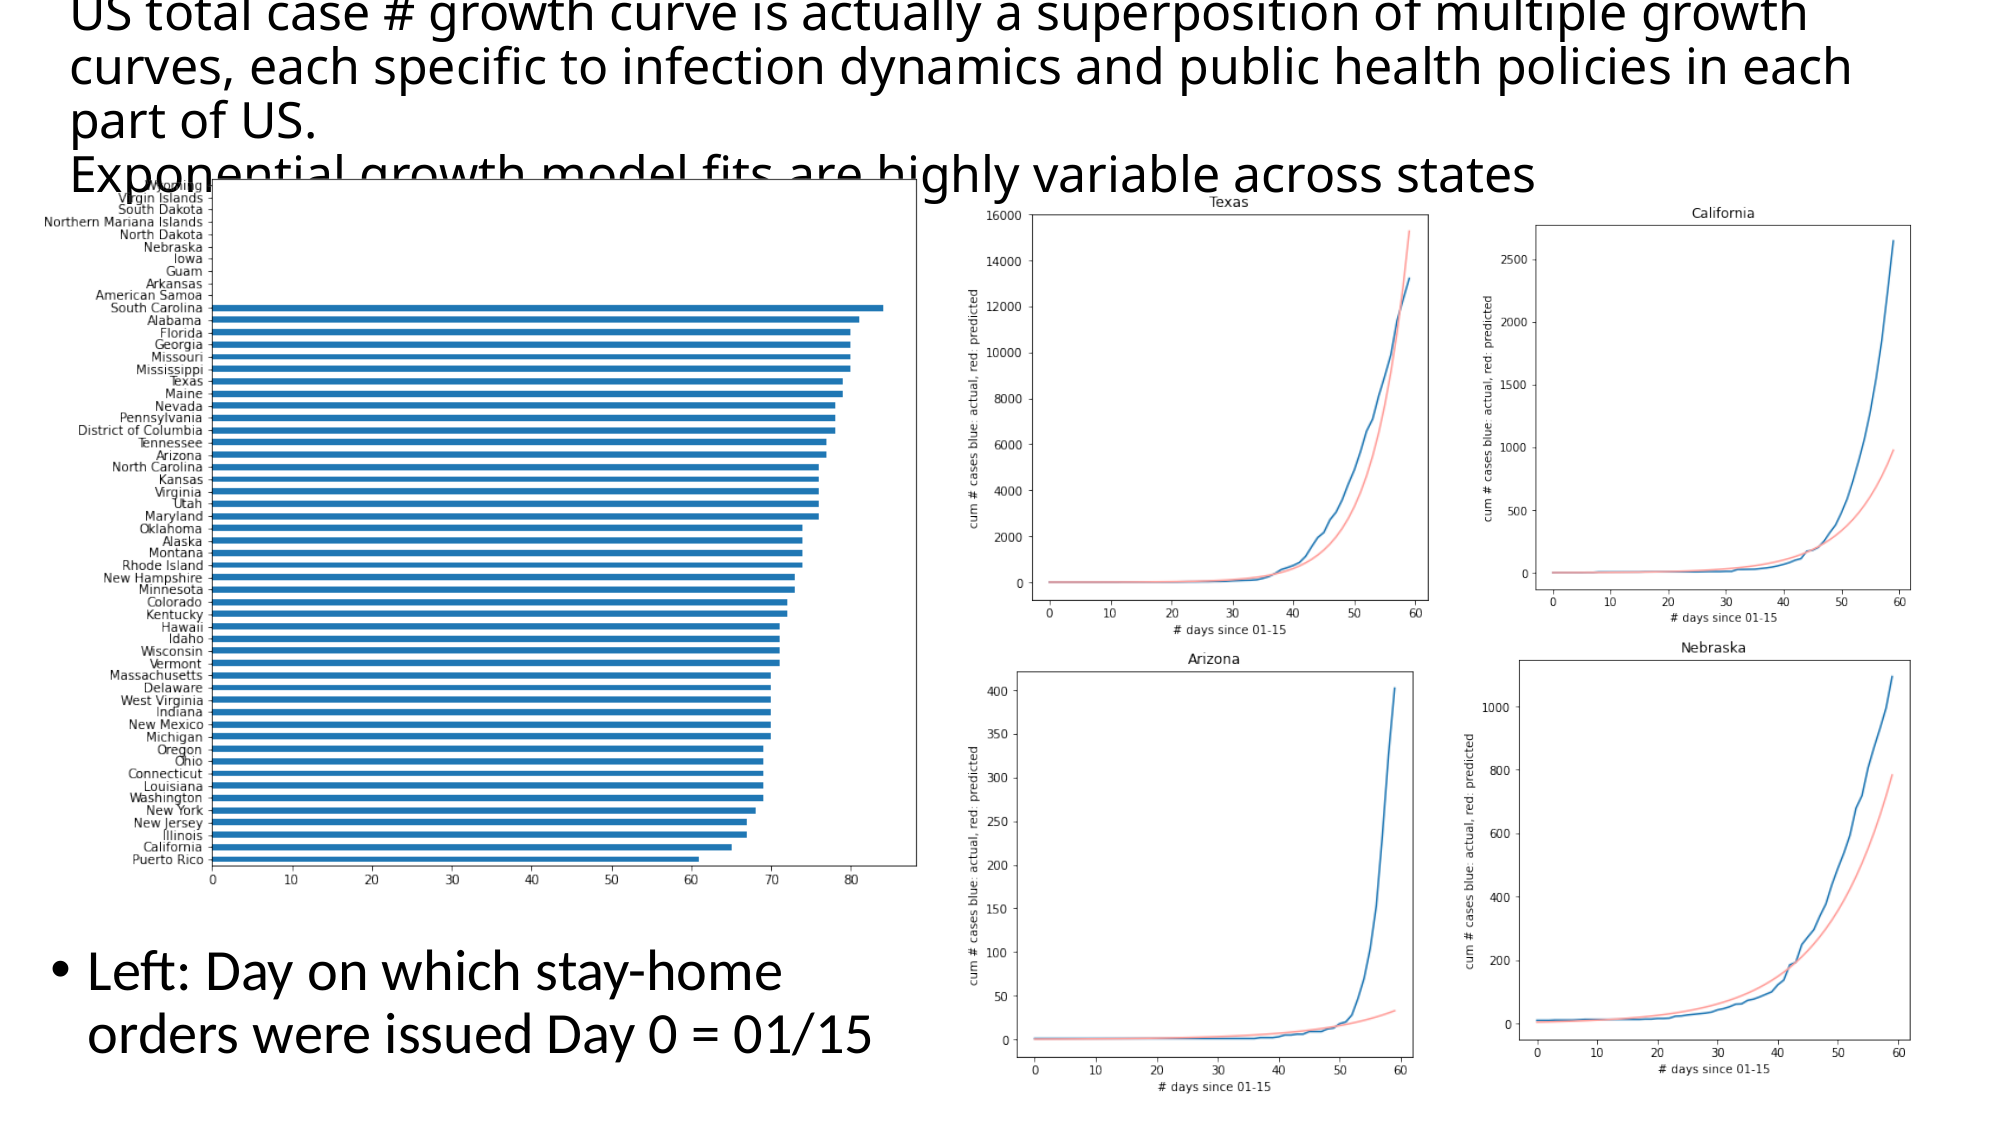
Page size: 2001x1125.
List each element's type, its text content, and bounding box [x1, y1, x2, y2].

picture [1476, 199, 1918, 632]
picture [35, 170, 925, 896]
picture [961, 187, 1435, 1102]
picture [1457, 633, 1918, 1084]
title US total case # growth curve is actually a superposition of multiple growth curves, each specific to infection dynamics and public health policies in each part of US. Exponential growth model fits are highly variable across states [54, 2, 1946, 188]
list Left: Day on which stay-home orders were issued Day 0 = 01/15 [35, 933, 925, 1091]
